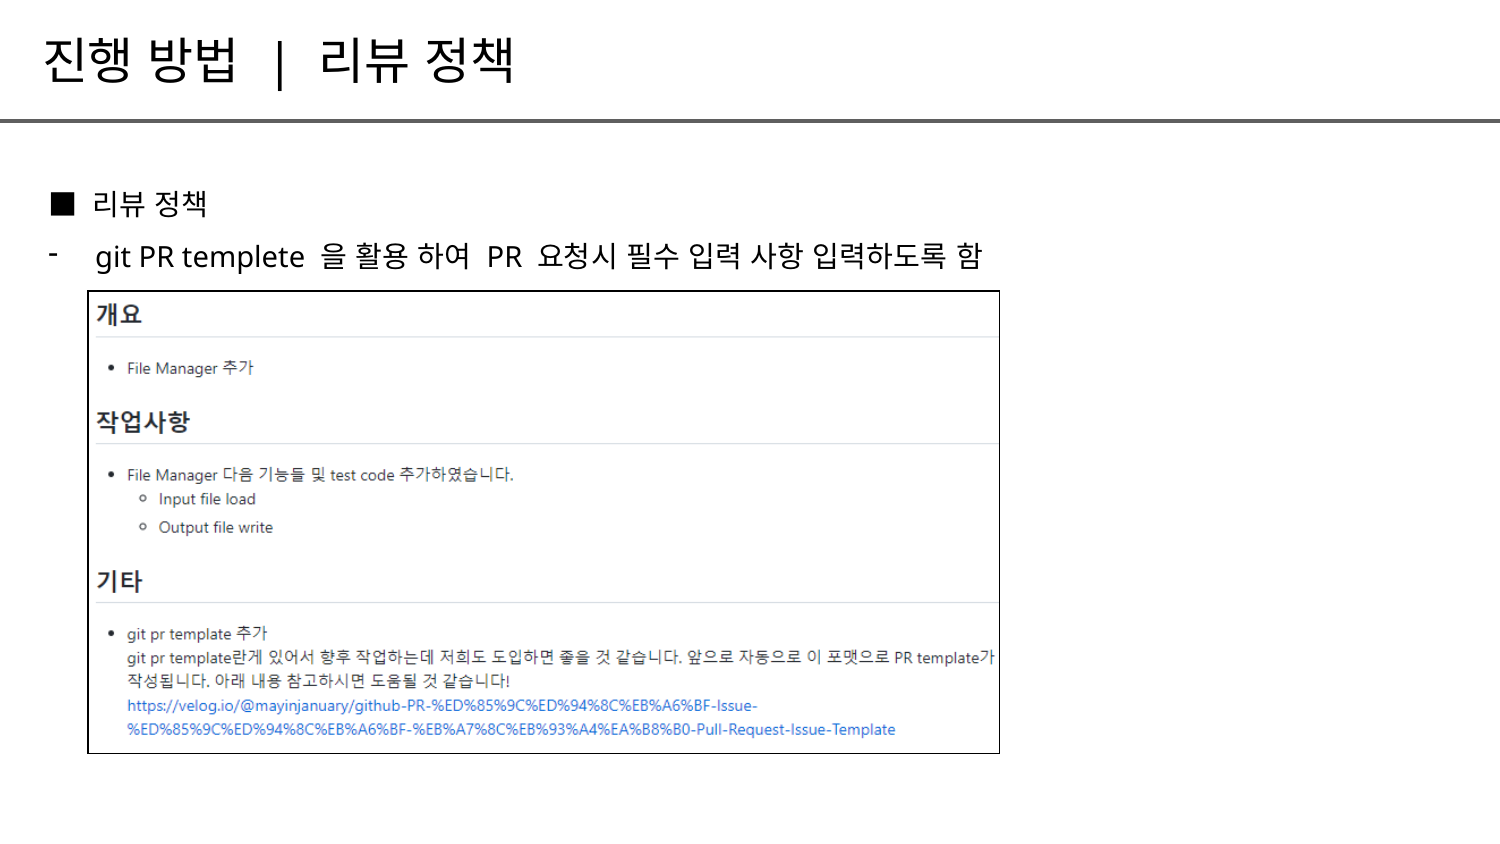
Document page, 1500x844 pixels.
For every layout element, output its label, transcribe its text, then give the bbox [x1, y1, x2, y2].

text_box ■ 리뷰 정책 git PR templete 을 활용 하여 PR 요청시 필수 입력 사항 입력하도록 함 [33, 129, 1447, 282]
picture [88, 291, 999, 753]
text_box 진행 방법 | 리뷰 정책 [29, 23, 1081, 96]
